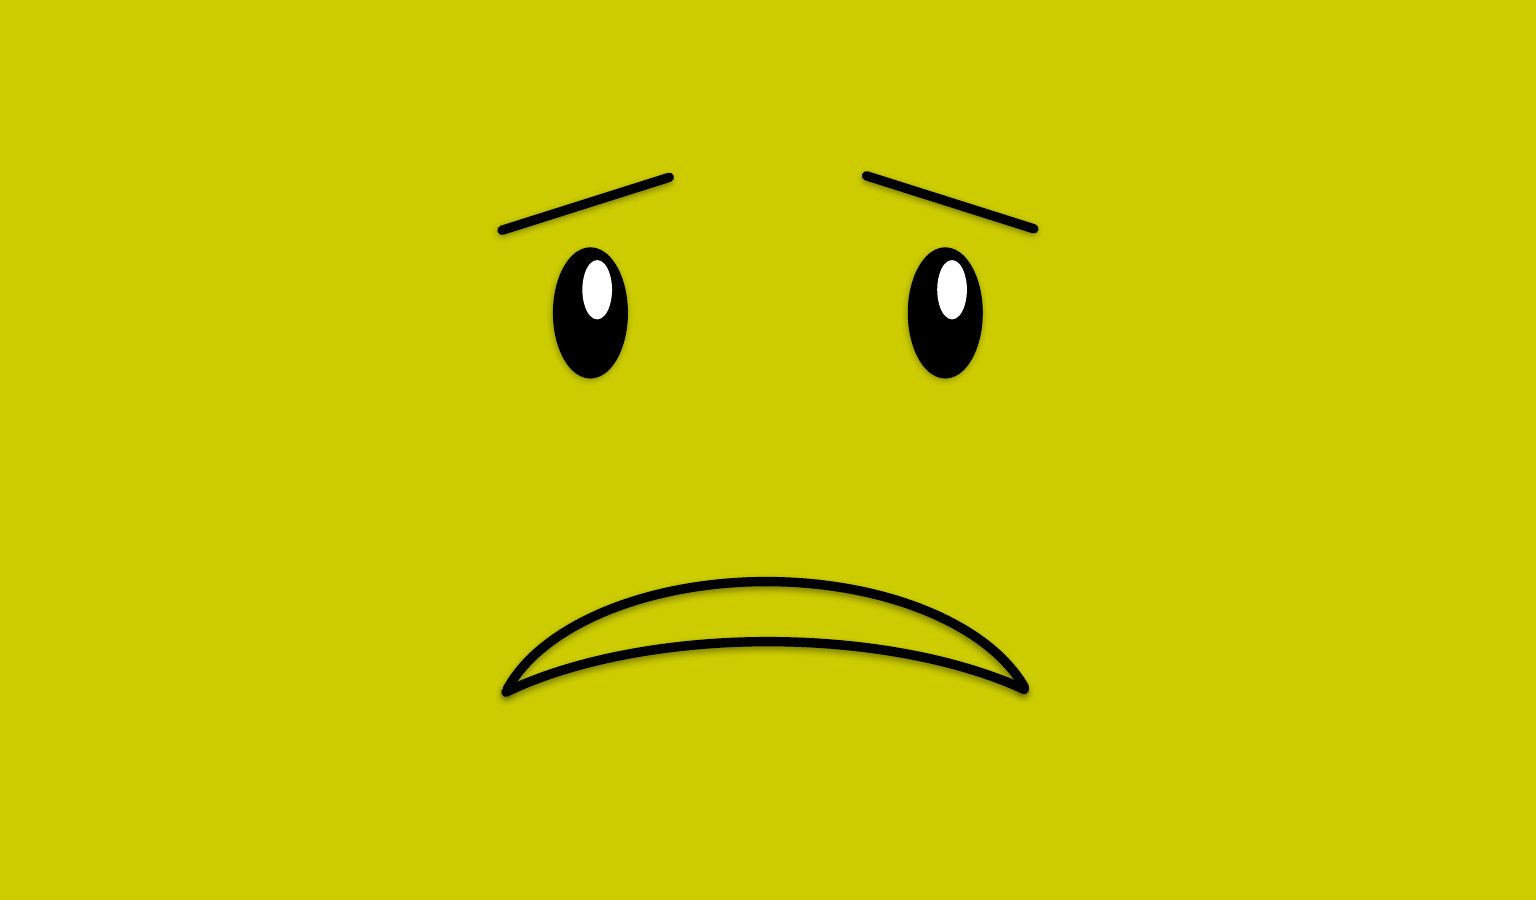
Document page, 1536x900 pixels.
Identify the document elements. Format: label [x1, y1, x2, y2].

text_box [501, 175, 1035, 231]
text_box [416, 581, 1120, 900]
text_box [552, 246, 984, 379]
